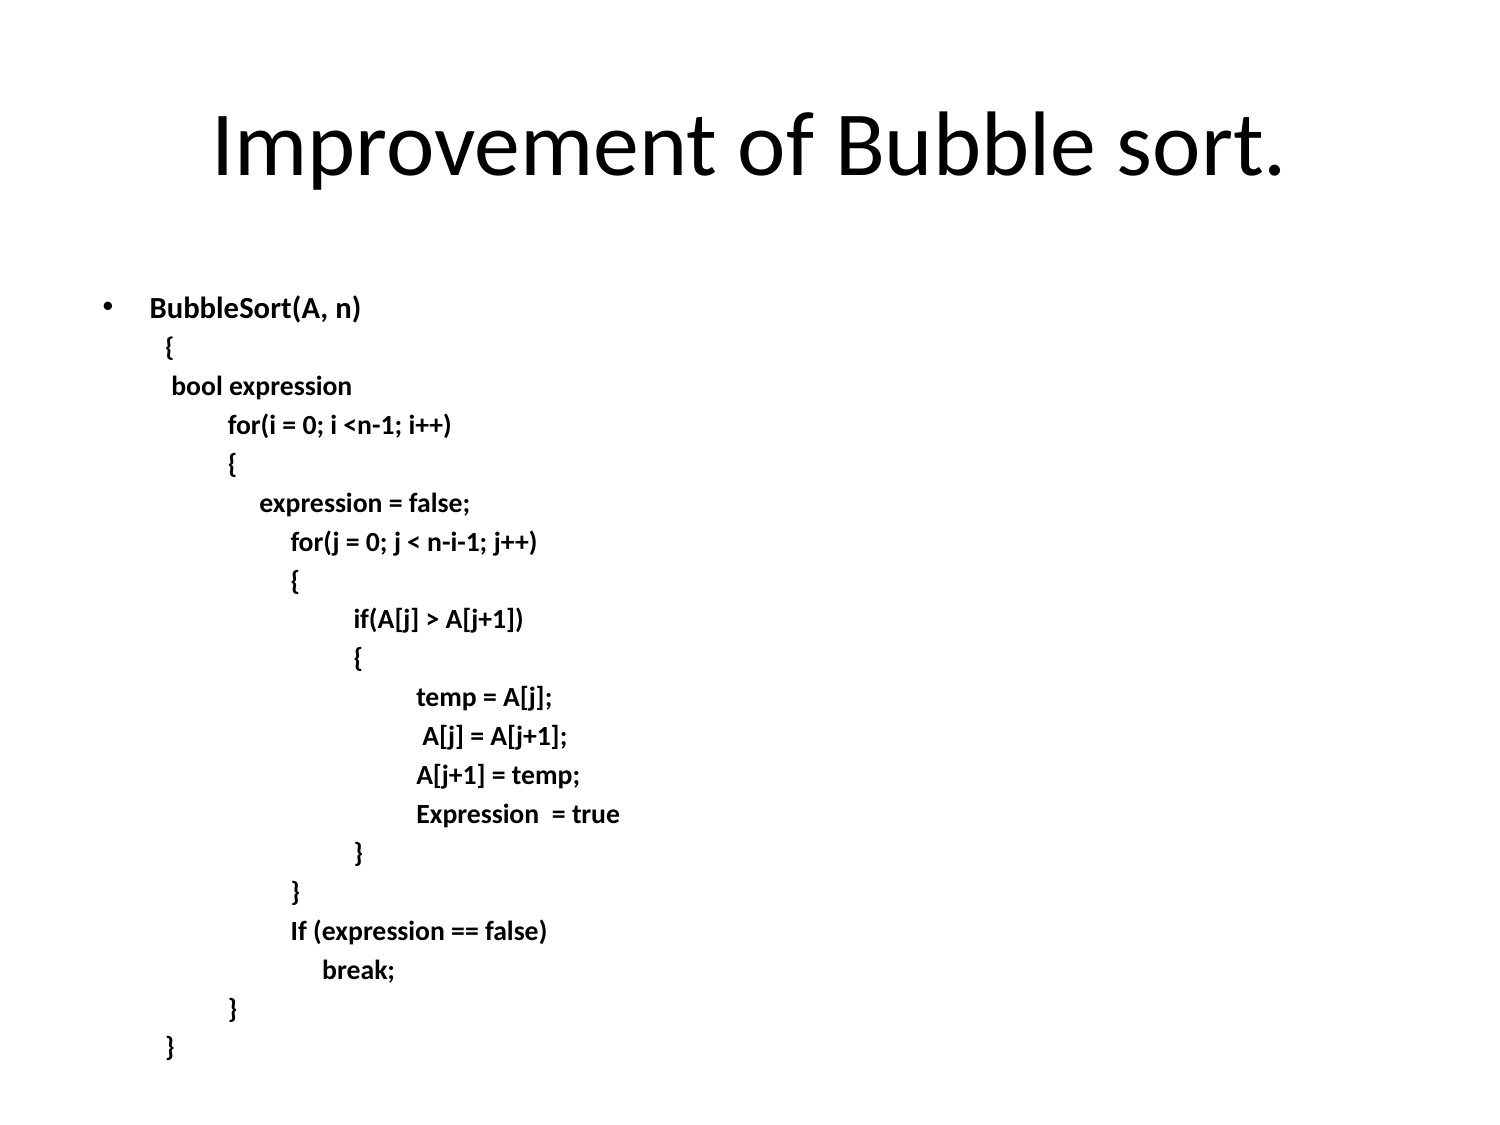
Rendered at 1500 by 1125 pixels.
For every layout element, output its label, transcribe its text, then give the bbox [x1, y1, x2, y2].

title Improvement of Bubble sort. [75, 45, 1425, 233]
list BubbleSort(A, n) { bool expression for(i = 0; i <n-1; i++) { expression = false; for(j = 0; j < n-i-1; j++) { if(A[j] > A[j+1]) { temp = A[j]; A[j] = A[j+1]; A[j+1] = temp; Expression = true } } If (expression == false) break; } } [87, 237, 1438, 1088]
